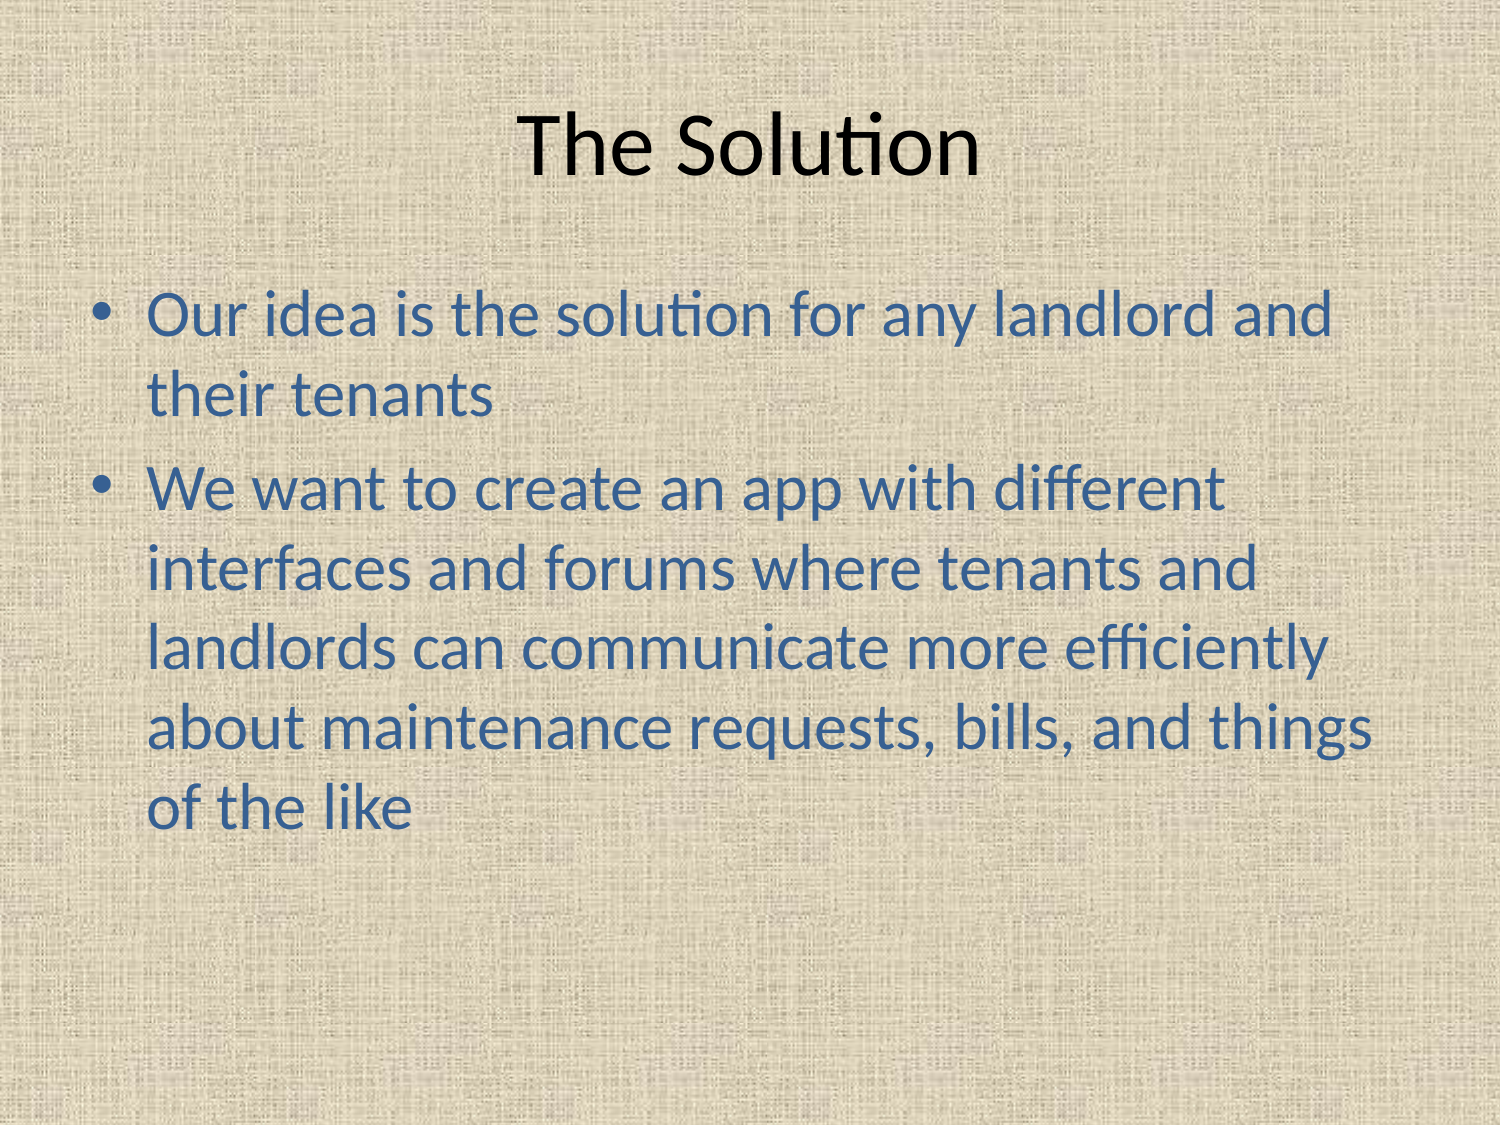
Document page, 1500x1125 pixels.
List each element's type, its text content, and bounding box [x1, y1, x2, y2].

title The Solution [75, 45, 1425, 233]
list Our idea is the solution for any landlord and their tenants We want to create an app with different interfaces and forums where tenants and landlords can communicate more efficiently about maintenance requests, bills, and things of the like [75, 262, 1425, 1005]
picture [0, 0, 1500, 1125]
